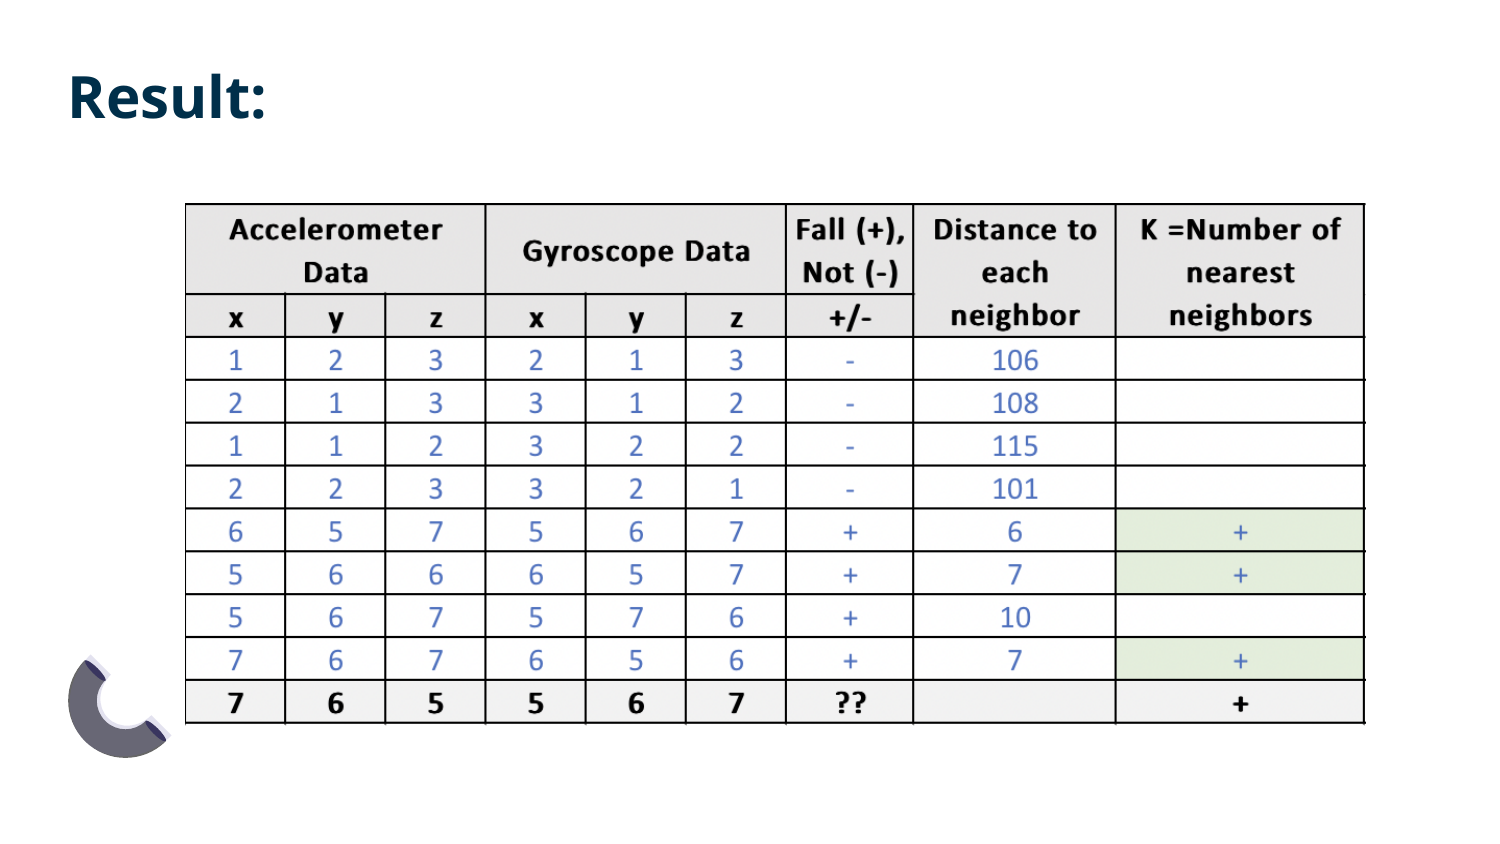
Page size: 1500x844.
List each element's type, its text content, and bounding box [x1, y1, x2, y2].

title Result: [67, 60, 1433, 225]
picture [184, 203, 1367, 727]
